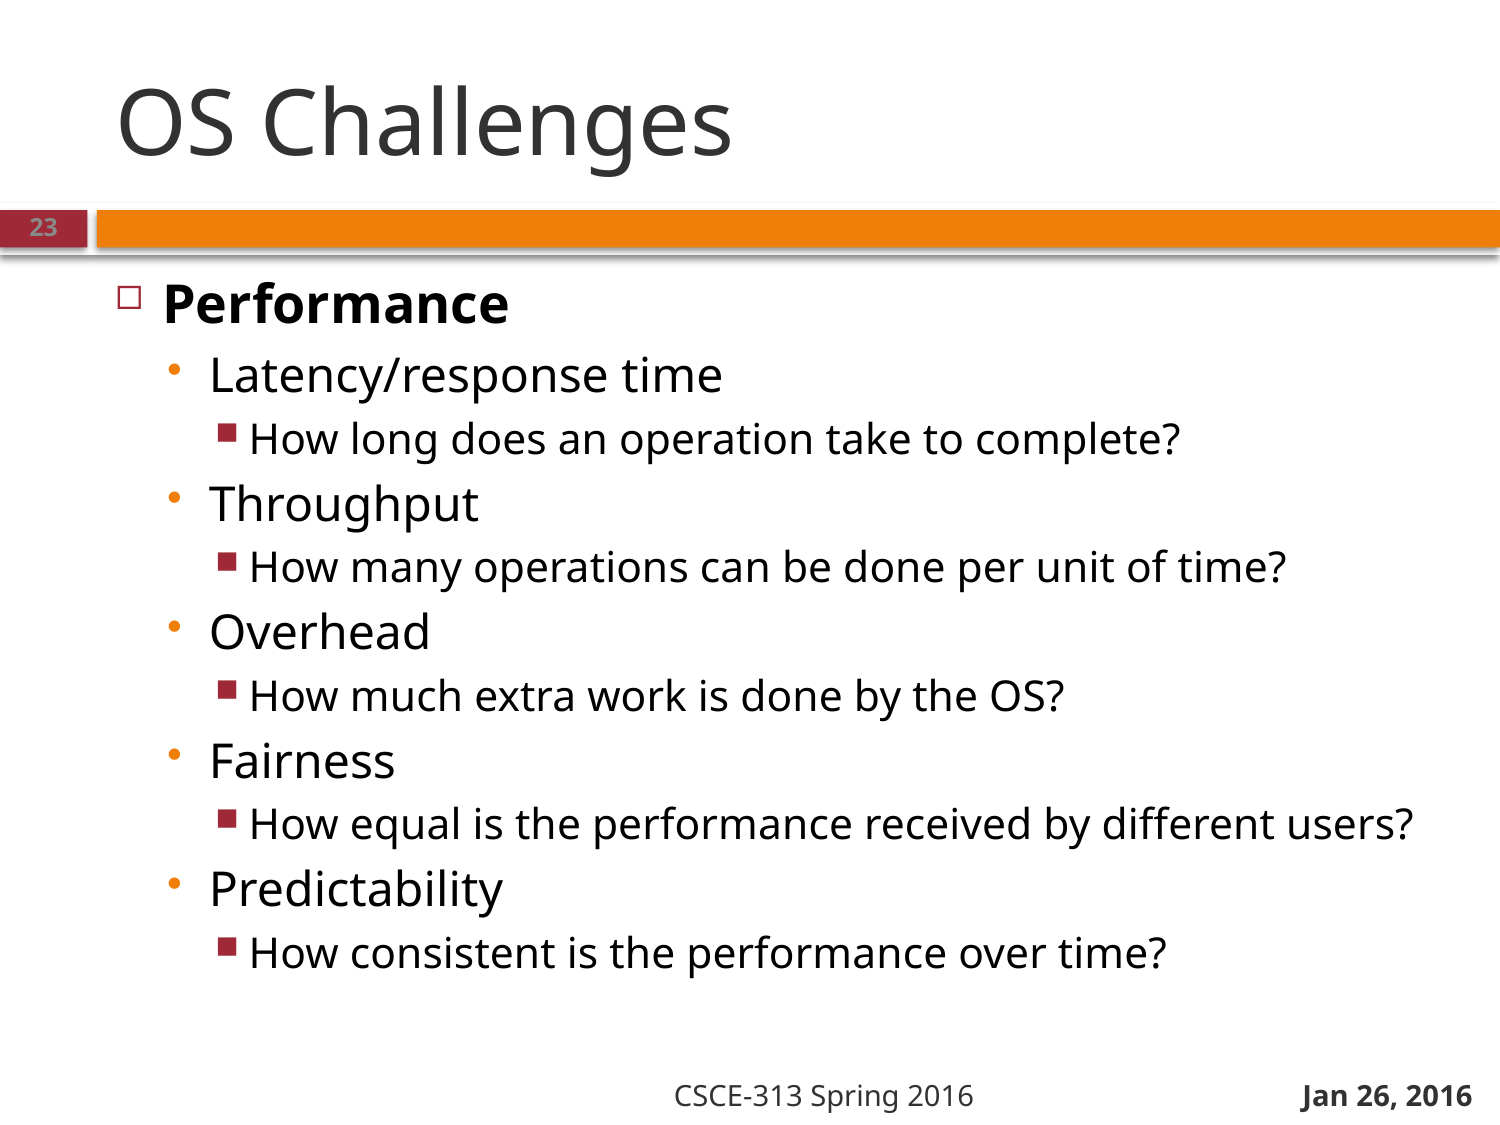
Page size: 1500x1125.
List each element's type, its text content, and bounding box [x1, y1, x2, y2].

footer CSCE-313 Spring 2016 [99, 1065, 990, 1125]
list Performance Latency/response time How long does an operation take to complete? Throughput How many operations can be done per unit of time? Overhead How much extra work is done by the OS? Fairness How equal is the performance received by different users? Predictability How consistent is the performance over time? [100, 262, 1438, 1038]
title OS Challenges [100, 37, 1438, 200]
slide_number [1050, 1065, 1488, 1125]
slide_number 23 [0, 208, 88, 249]
